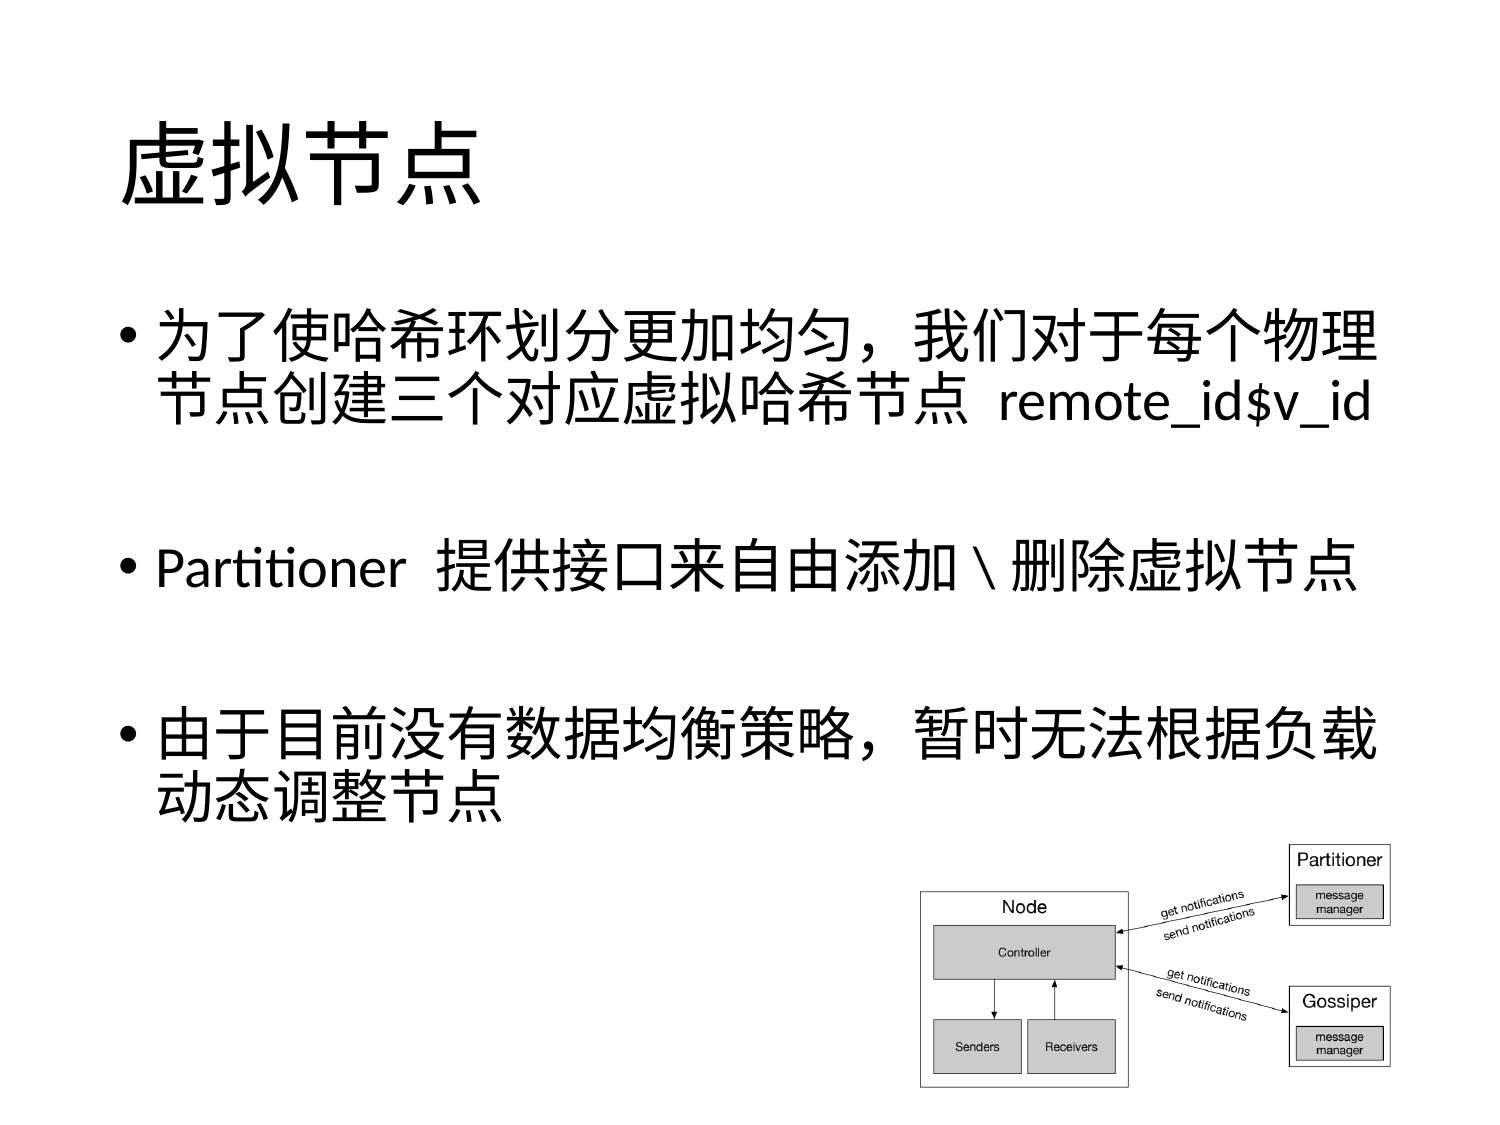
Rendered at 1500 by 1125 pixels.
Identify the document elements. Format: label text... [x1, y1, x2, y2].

list 为了使哈希环划分更加均匀，我们对于每个物理节点创建三个对应虚拟哈希节点 remote_id$v_id Partitioner 提供接口来自由添加\删除虚拟节点 由于目前没有数据均衡策略，暂时无法根据负载动态调整节点 [103, 299, 1397, 1044]
text_box [334, 408, 366, 470]
picture [912, 836, 1397, 1094]
title 虚拟节点 [103, 59, 1397, 278]
